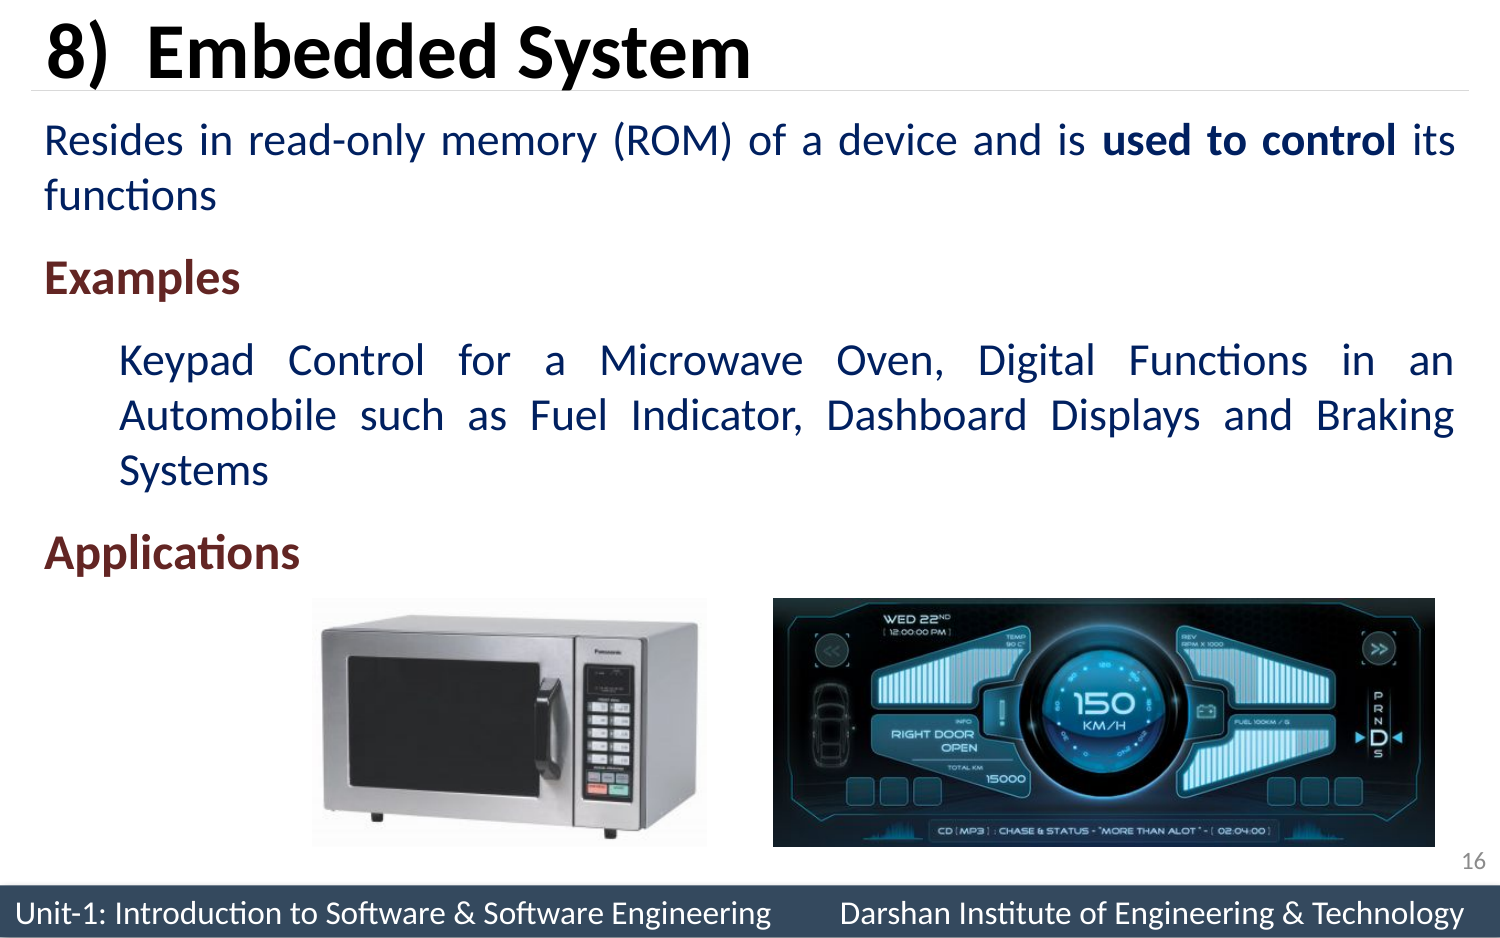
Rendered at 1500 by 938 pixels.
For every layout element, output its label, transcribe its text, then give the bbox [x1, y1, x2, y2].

slide_number 16 [1151, 834, 1500, 885]
text_box Resides in read-only memory (ROM) of a device and is used to control its functions Examples Keypad Control for a Microwave Oven, Digital Functions in an Automobile such as Fuel Indicator, Dashboard Displays and Braking Systems Applications [29, 102, 1471, 588]
picture [312, 598, 707, 847]
picture [773, 598, 1436, 847]
title 8) Embedded System [31, 0, 1469, 102]
